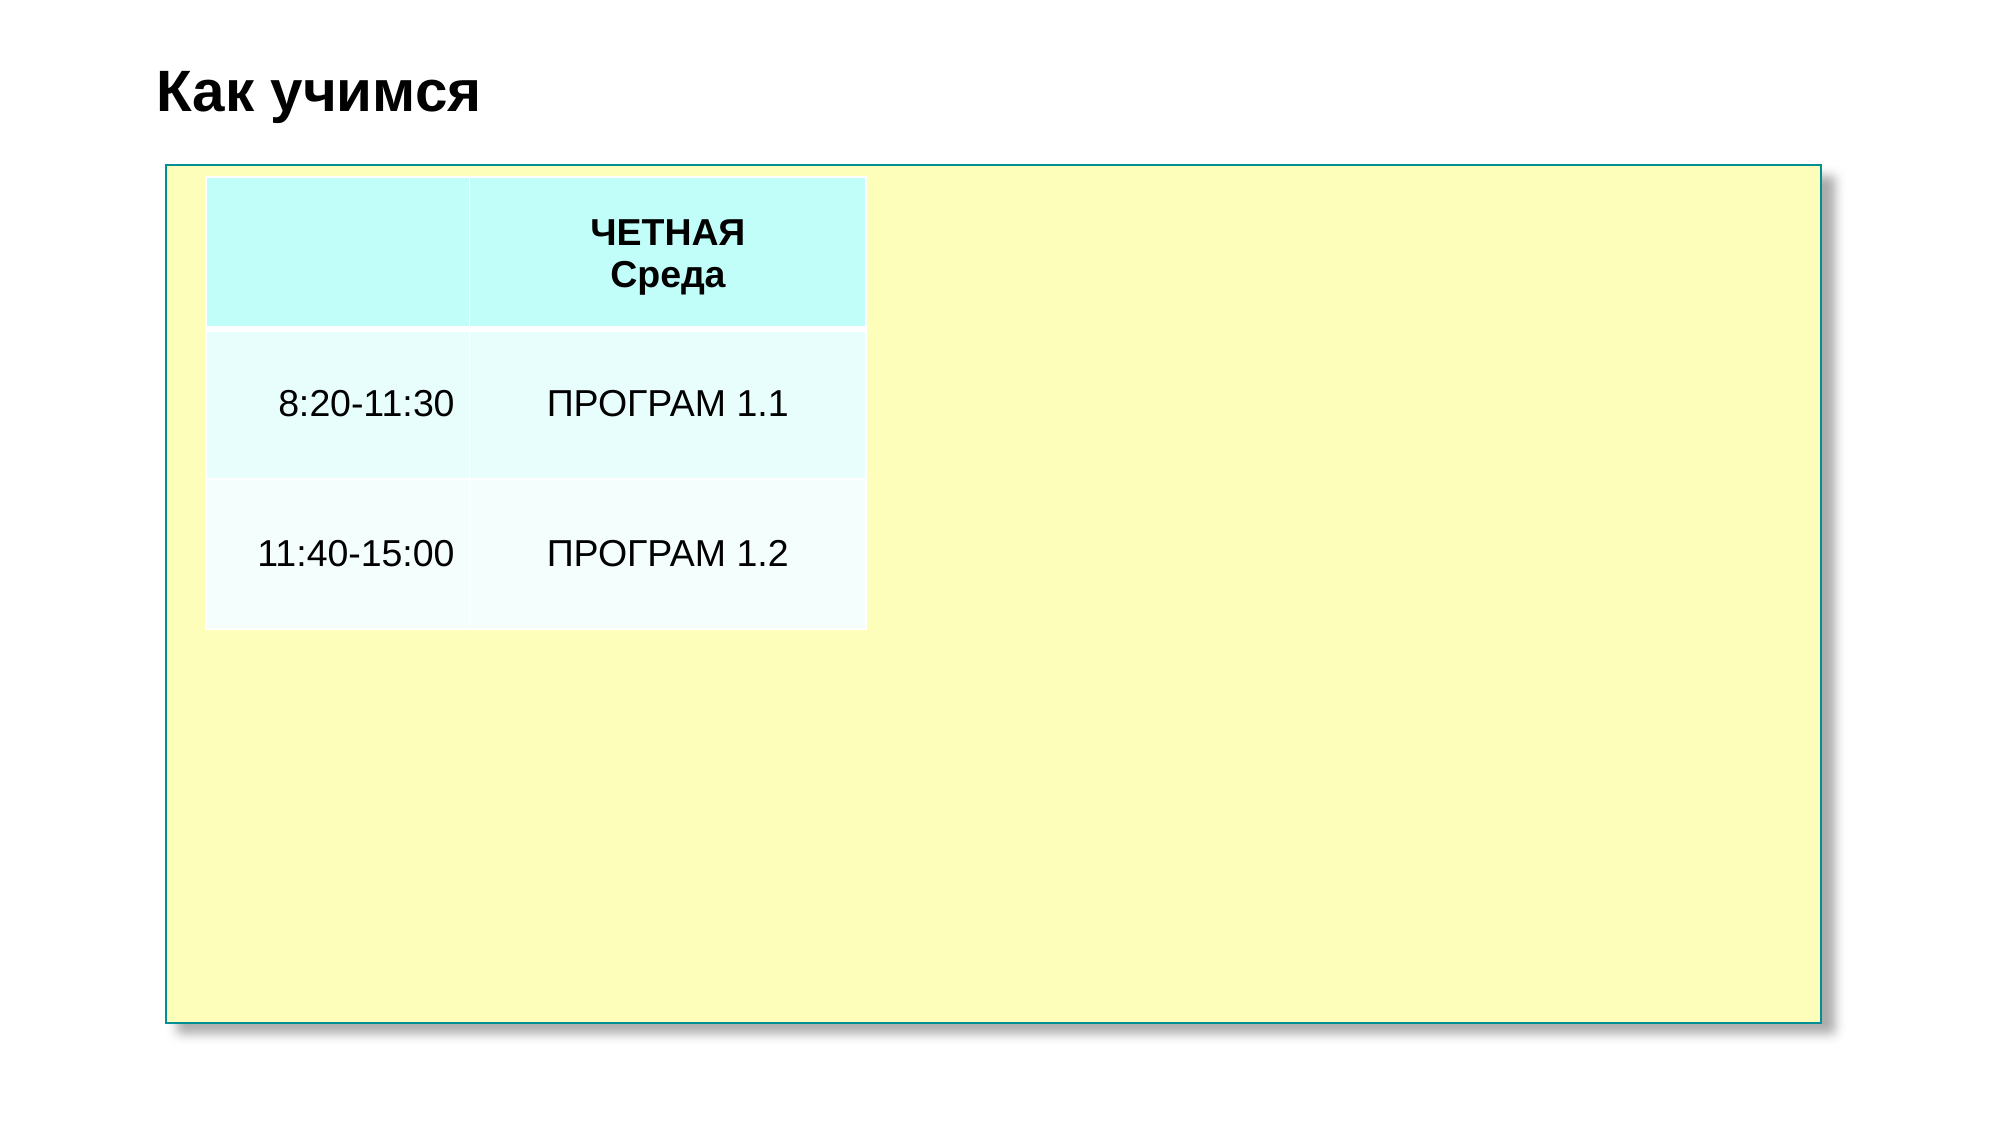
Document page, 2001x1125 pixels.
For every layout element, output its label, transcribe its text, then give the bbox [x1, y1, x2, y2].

table_cell ПРОГРАМ 1.1 [470, 332, 865, 478]
table_cell 8:20-11:30 [207, 332, 469, 478]
table_header ЧЕТНАЯ Среда [470, 178, 865, 326]
title Как учимся [141, 25, 1933, 164]
table_cell 11:40-15:00 [207, 480, 469, 628]
table_cell ПРОГРАМ 1.2 [470, 480, 865, 628]
table_header [207, 178, 469, 326]
